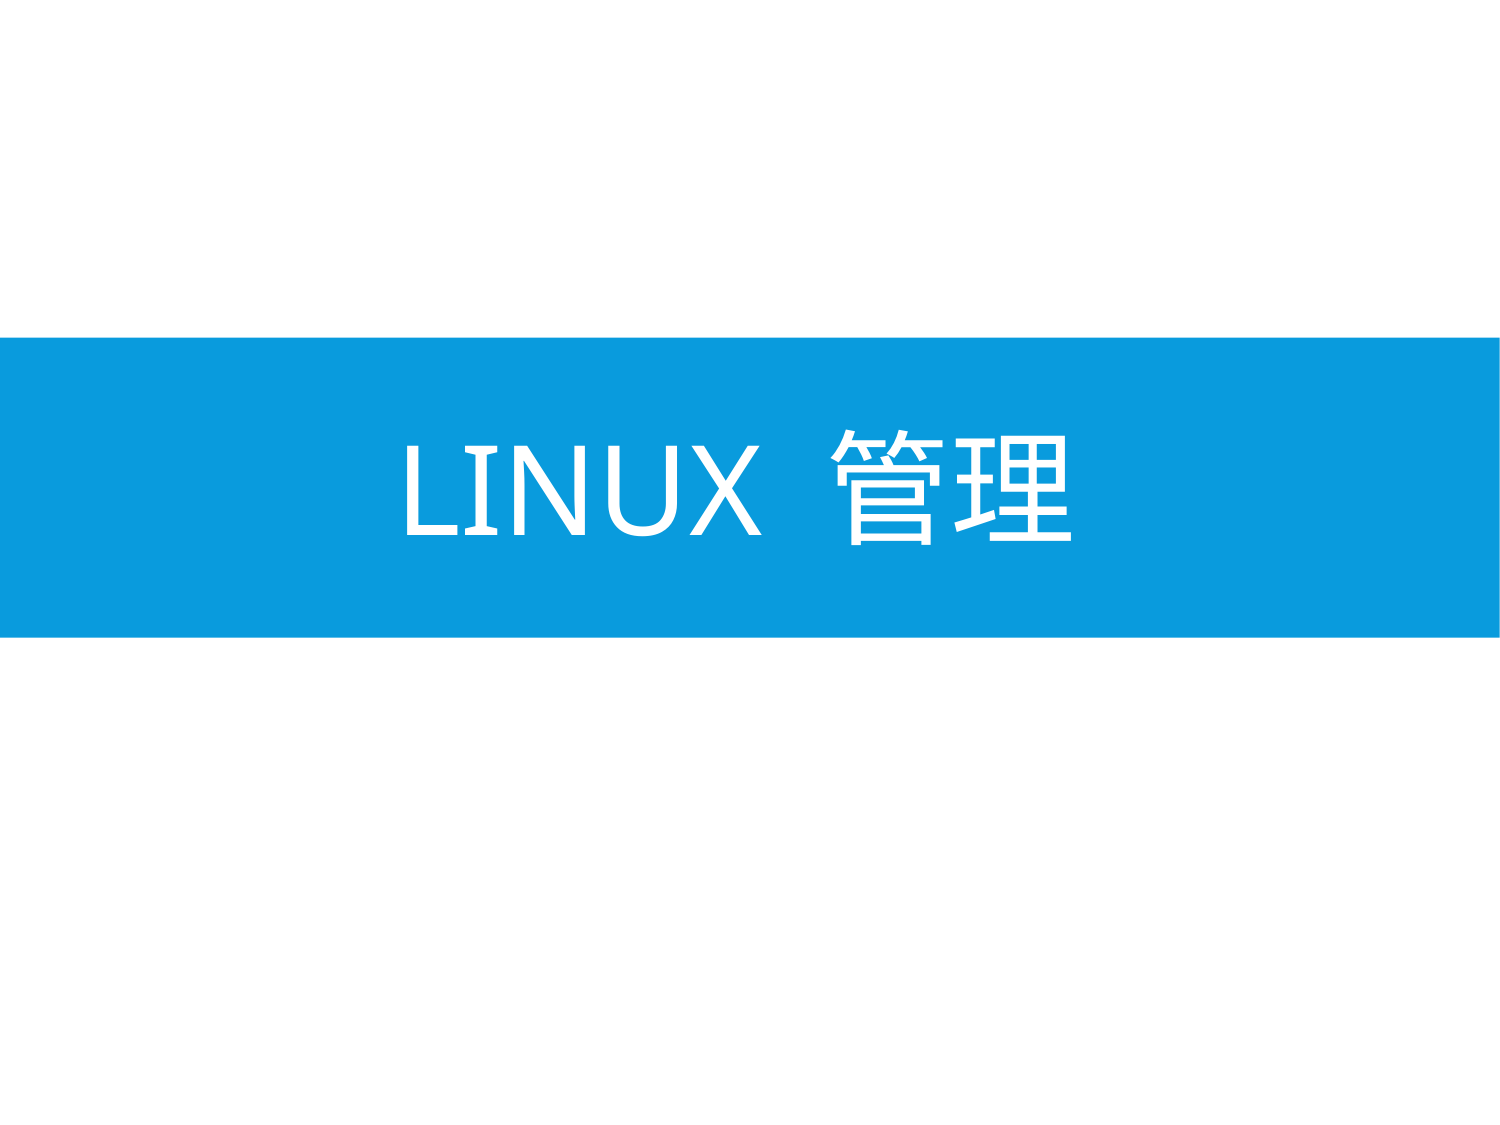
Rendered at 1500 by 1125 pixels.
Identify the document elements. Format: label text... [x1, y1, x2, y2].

title Linux 管理 [102, 362, 1397, 638]
